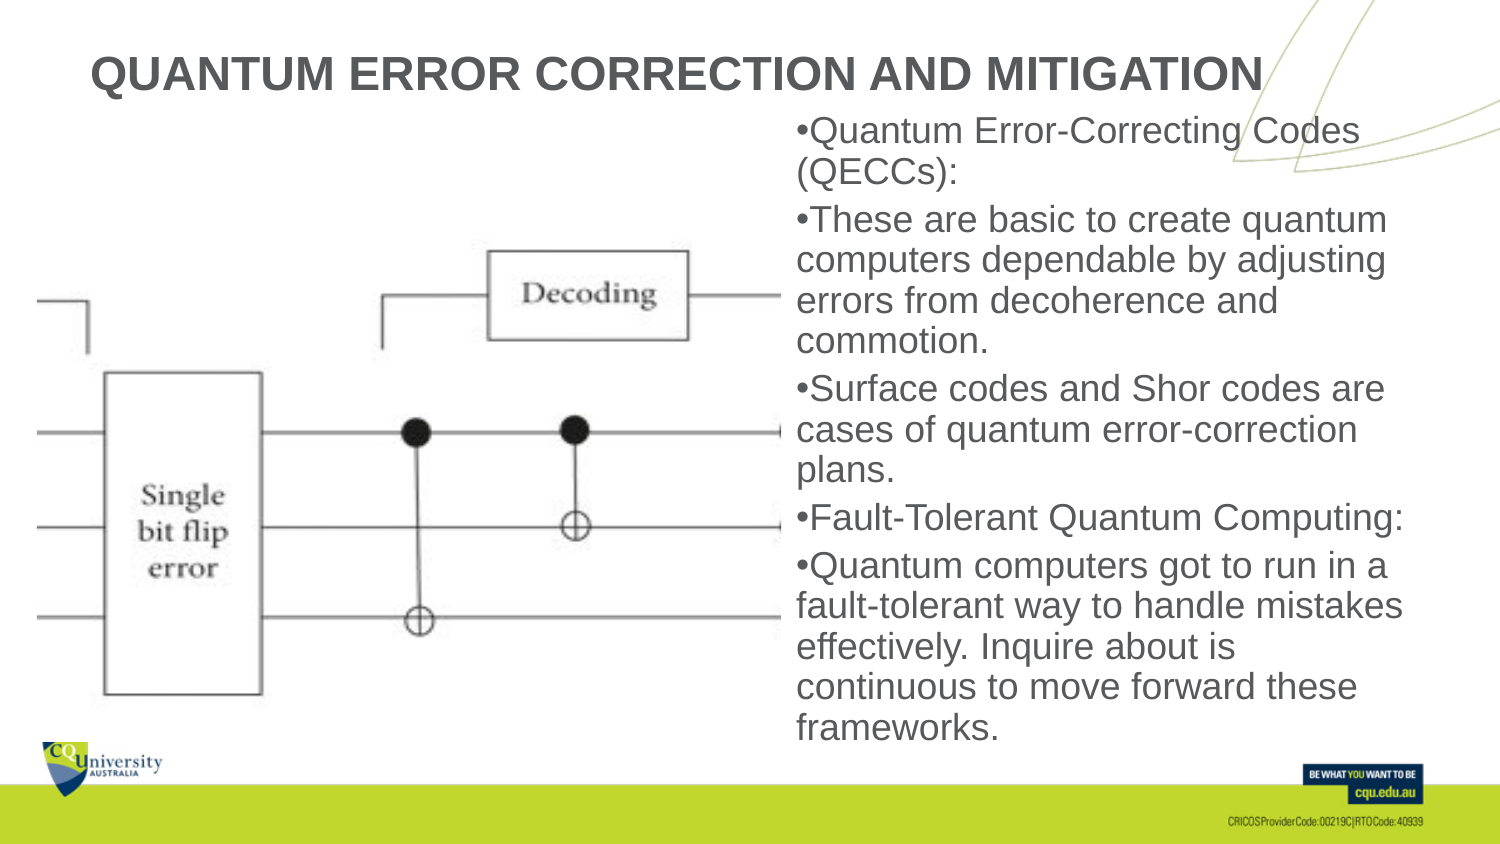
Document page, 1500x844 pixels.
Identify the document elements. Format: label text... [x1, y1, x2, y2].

list Quantum Error-Correcting Codes (QECCs): These are basic to create quantum computers dependable by adjusting errors from decoherence and commotion. Surface codes and Shor codes are cases of quantum error-correction plans. Fault-Tolerant Quantum Computing: Quantum computers got to run in a fault-tolerant way to handle mistakes effectively. Inquire about is continuous to move forward these frameworks. [781, 104, 1425, 640]
picture [0, 0, 1500, 844]
title Quantum Error Correction and Mitigation [75, 33, 1425, 175]
